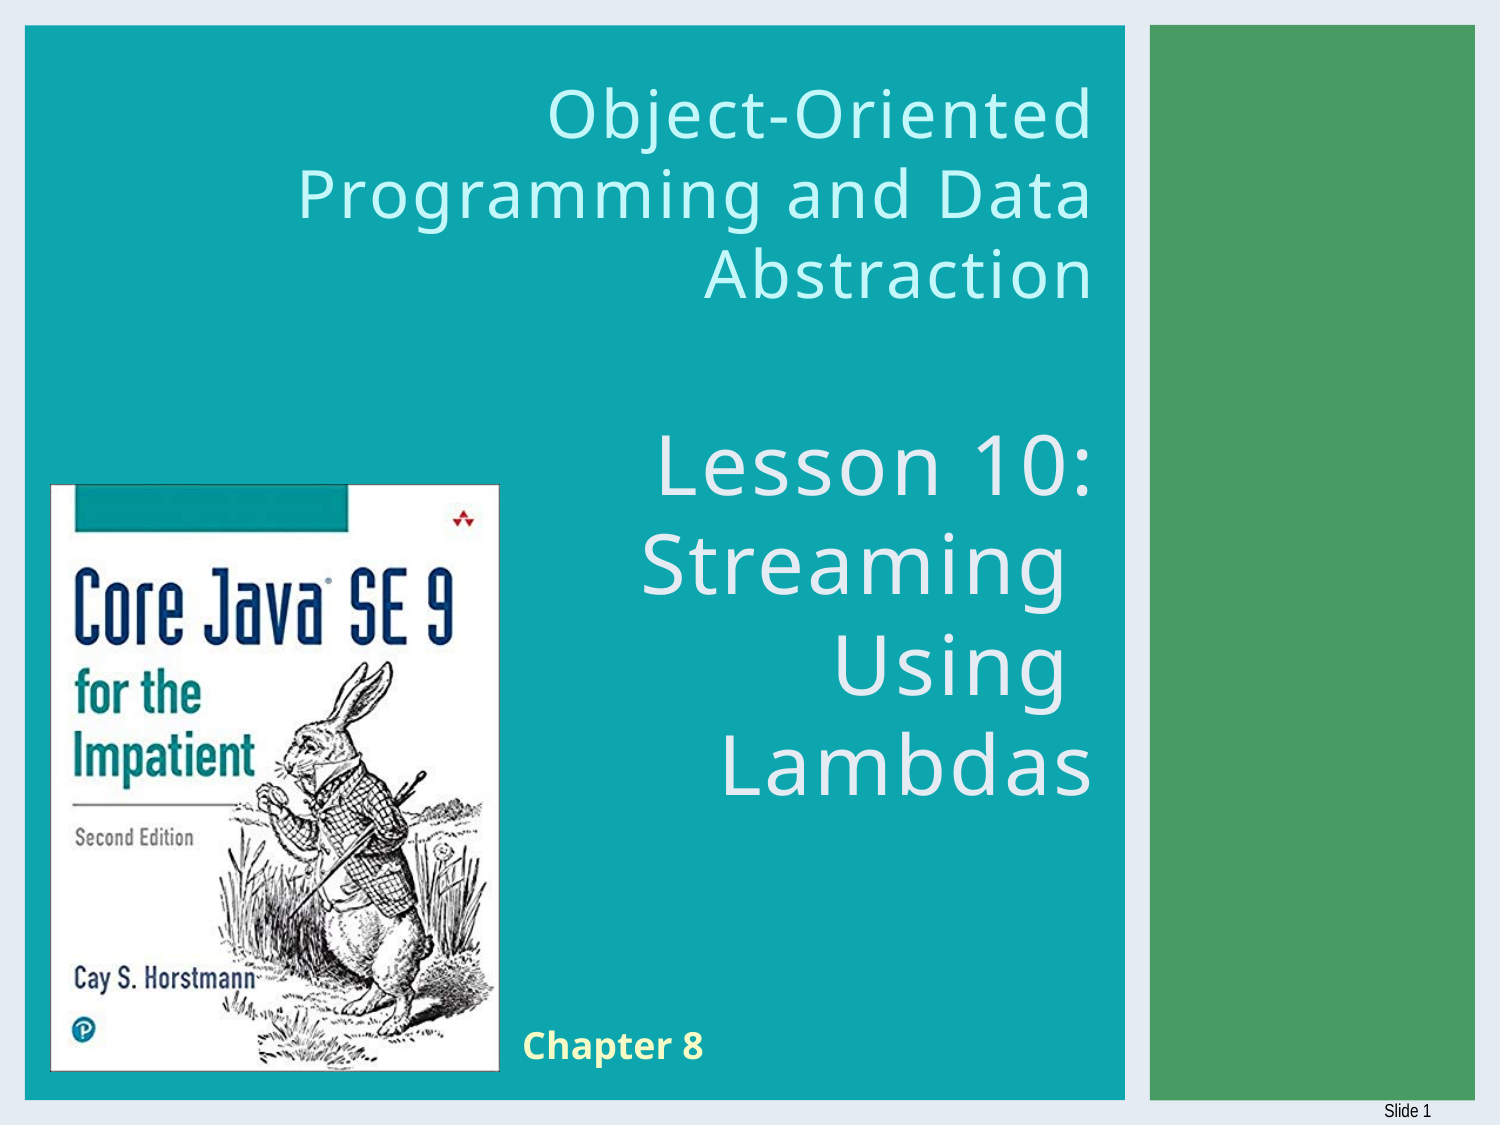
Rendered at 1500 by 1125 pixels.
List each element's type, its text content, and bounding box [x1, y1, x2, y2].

text_box Chapter 8 [507, 1014, 900, 1075]
picture [49, 483, 501, 1073]
title Object-Oriented Programming and Data Abstraction Lesson 10: Streaming Using Lambdas [75, 336, 1113, 637]
